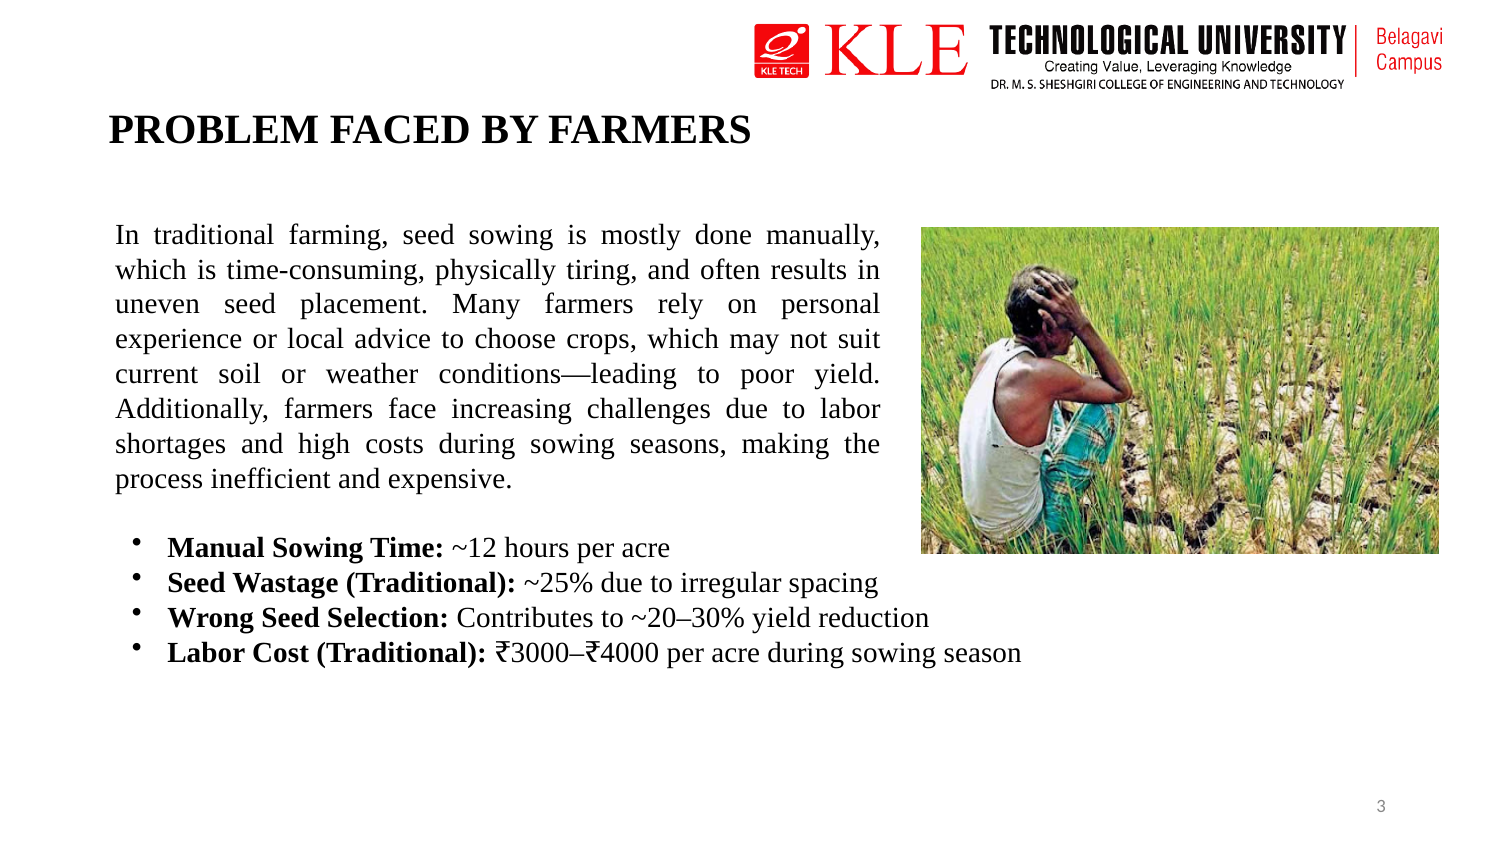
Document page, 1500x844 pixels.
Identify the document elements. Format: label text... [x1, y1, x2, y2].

picture [920, 227, 1439, 554]
text_box In traditional farming, seed sowing is mostly done manually, which is time-consuming, physically tiring, and often results in uneven seed placement. Many farmers rely on personal experience or local advice to choose crops, which may not suit current soil or weather conditions—leading to poor yield. Additionally, farmers face increasing challenges due to labor shortages and high costs during sowing seasons, making the process inefficient and expensive. [100, 207, 897, 572]
slide_number 3 [1059, 782, 1397, 827]
picture [749, 16, 1452, 95]
text_box Manual Sowing Time: ~12 hours per acre Seed Wastage (Traditional): ~25% due to irregular spacing Wrong Seed Selection: Contributes to ~20–30% yield reduction Labor Cost (Traditional): ₹3000–₹4000 per acre during sowing season [117, 521, 1397, 746]
text_box [725, 396, 775, 447]
text_box [750, 421, 800, 472]
text_box PROBLEM FACED BY FARMERS [93, 94, 949, 160]
